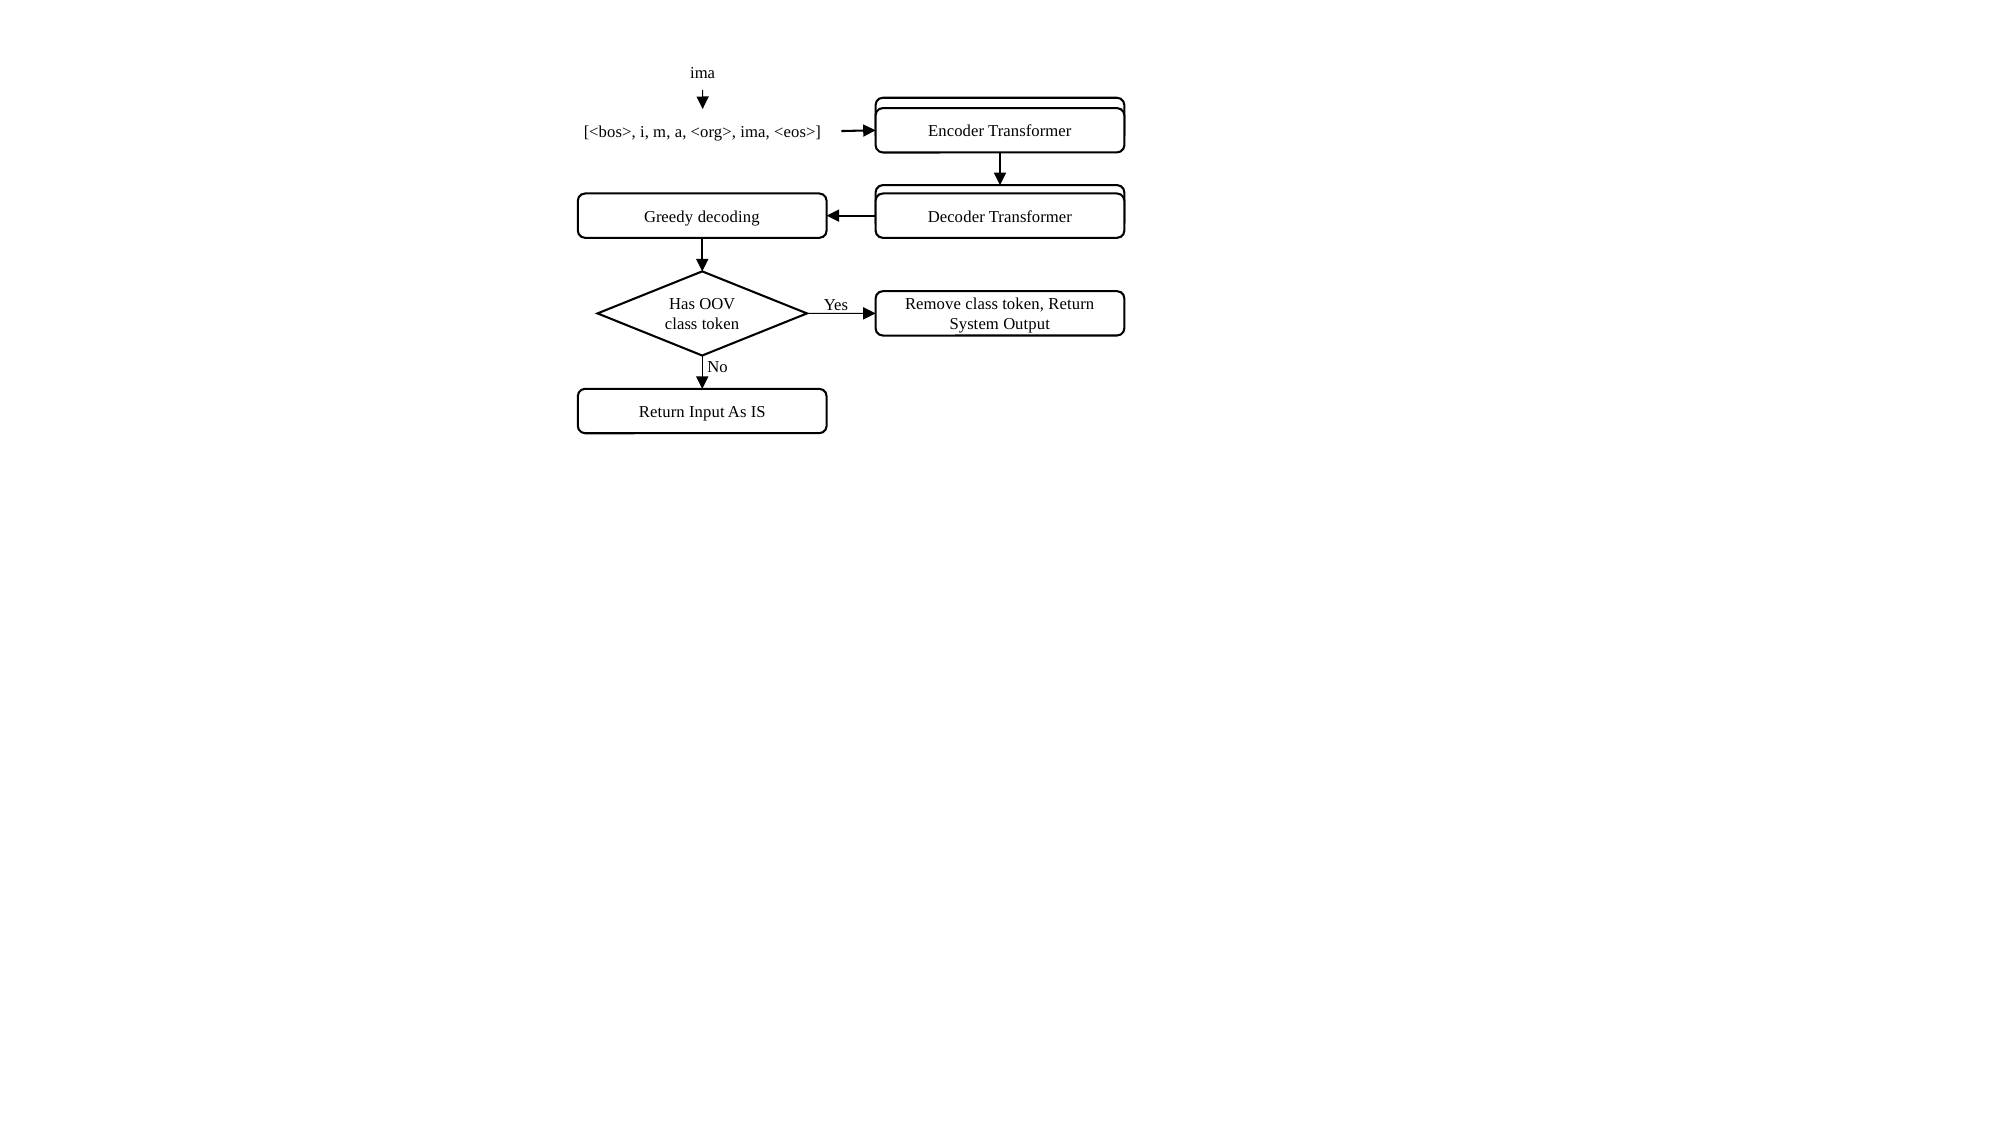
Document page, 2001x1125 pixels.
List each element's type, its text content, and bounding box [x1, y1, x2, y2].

text_box ima [640, 54, 765, 90]
text_box No [692, 348, 743, 384]
text_box Decoder Transformer [874, 192, 1126, 239]
text_box Transformer [874, 96, 1126, 113]
text_box Yes [808, 314, 864, 322]
text_box Return Input As IS [576, 387, 828, 435]
text_box Greedy decoding [576, 192, 828, 239]
text_box [<bos>, i, m, a, <org>, ima, <eos>] [563, 108, 842, 154]
text_box Yes [808, 286, 864, 313]
text_box Has OOV class token [594, 270, 808, 353]
text_box Remove class token, Return System Output [874, 290, 1126, 337]
text_box Transformer [874, 184, 1126, 199]
text_box Encoder Transformer [874, 107, 1126, 154]
